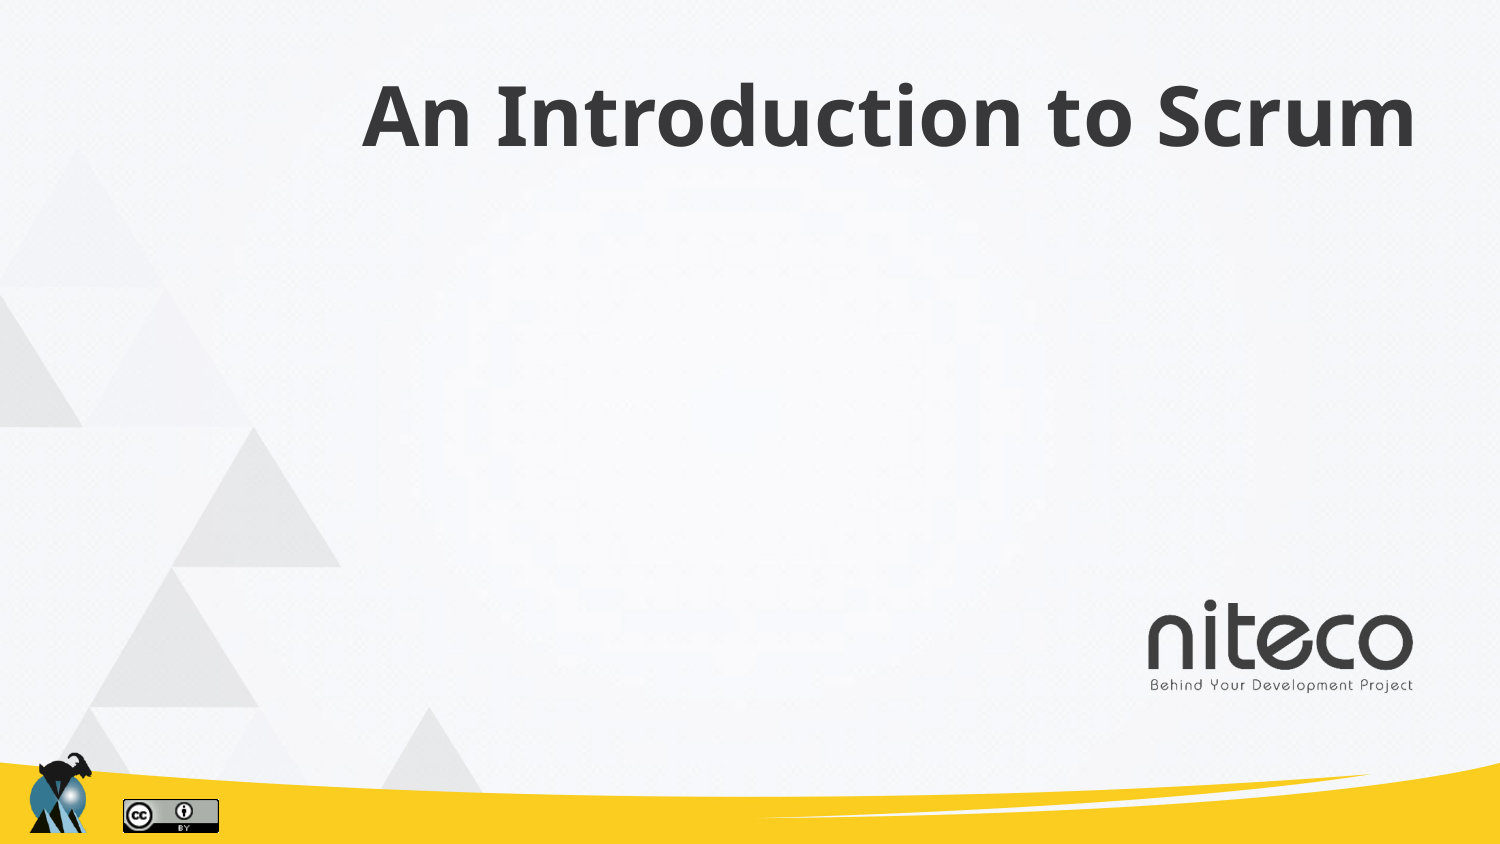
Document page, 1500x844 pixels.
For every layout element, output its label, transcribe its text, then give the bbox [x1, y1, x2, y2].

list An Introduction to Scrum [159, 67, 1435, 162]
picture [0, 0, 1500, 844]
